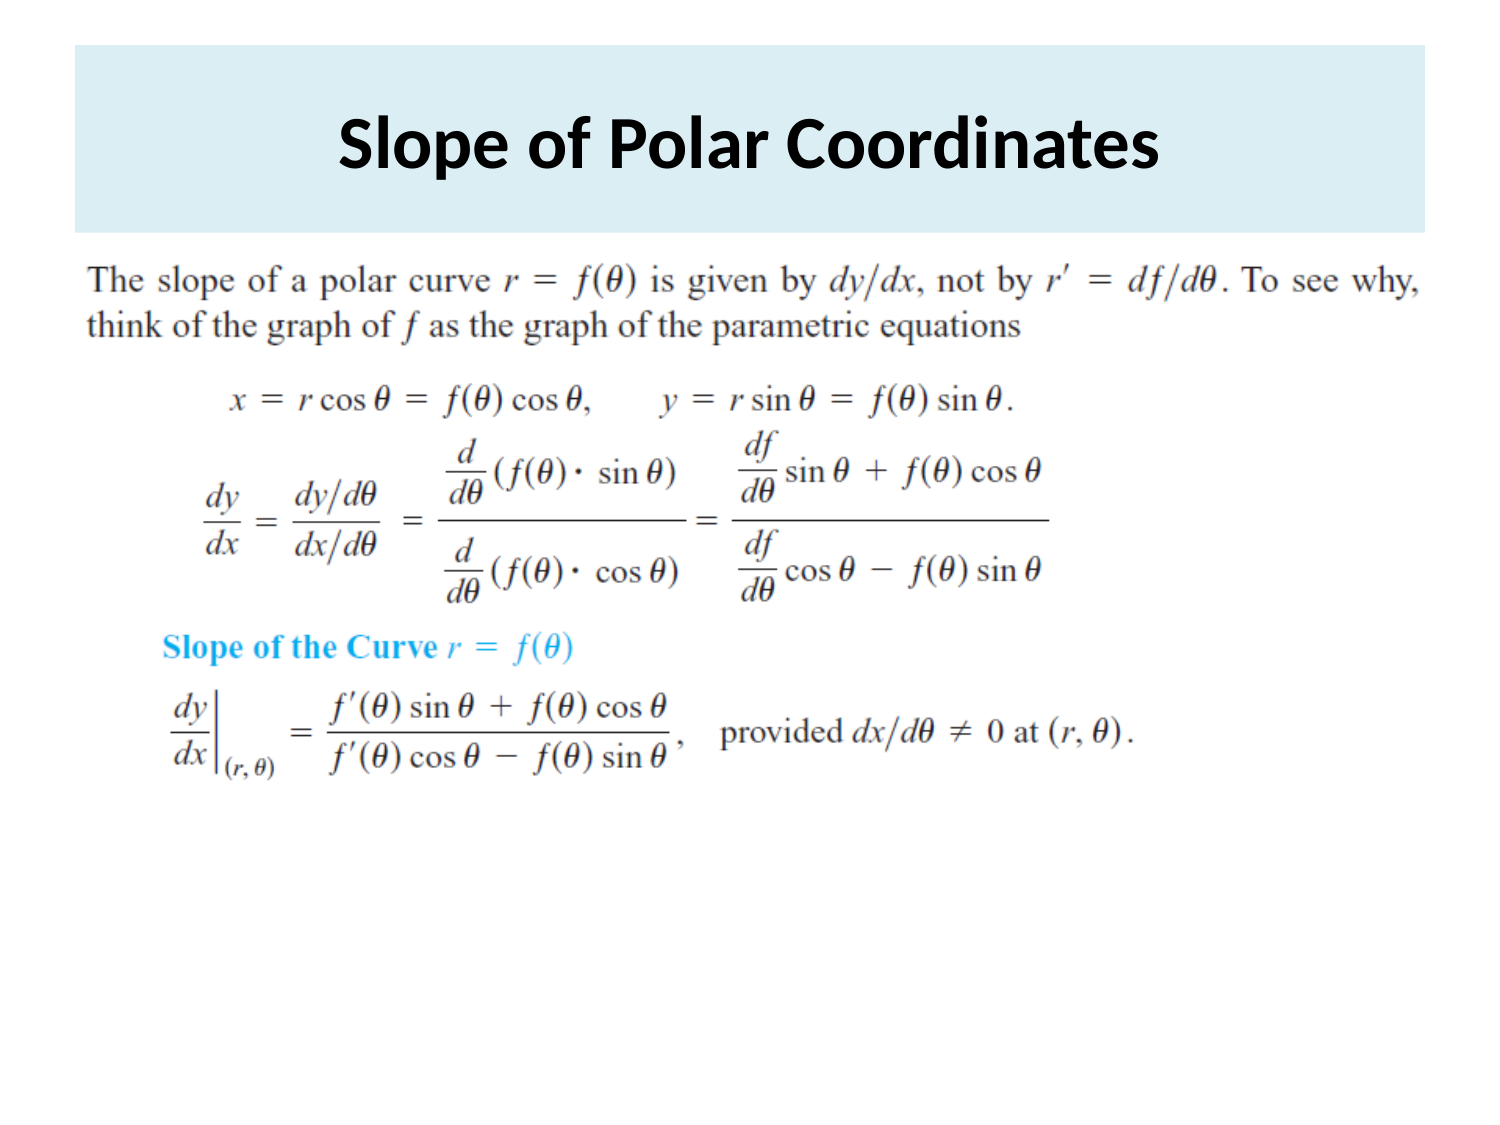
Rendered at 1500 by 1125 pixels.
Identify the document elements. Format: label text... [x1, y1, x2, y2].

title Slope of Polar Coordinates [75, 45, 1425, 233]
picture [198, 374, 1062, 619]
picture [152, 620, 1142, 797]
picture [81, 257, 1430, 349]
